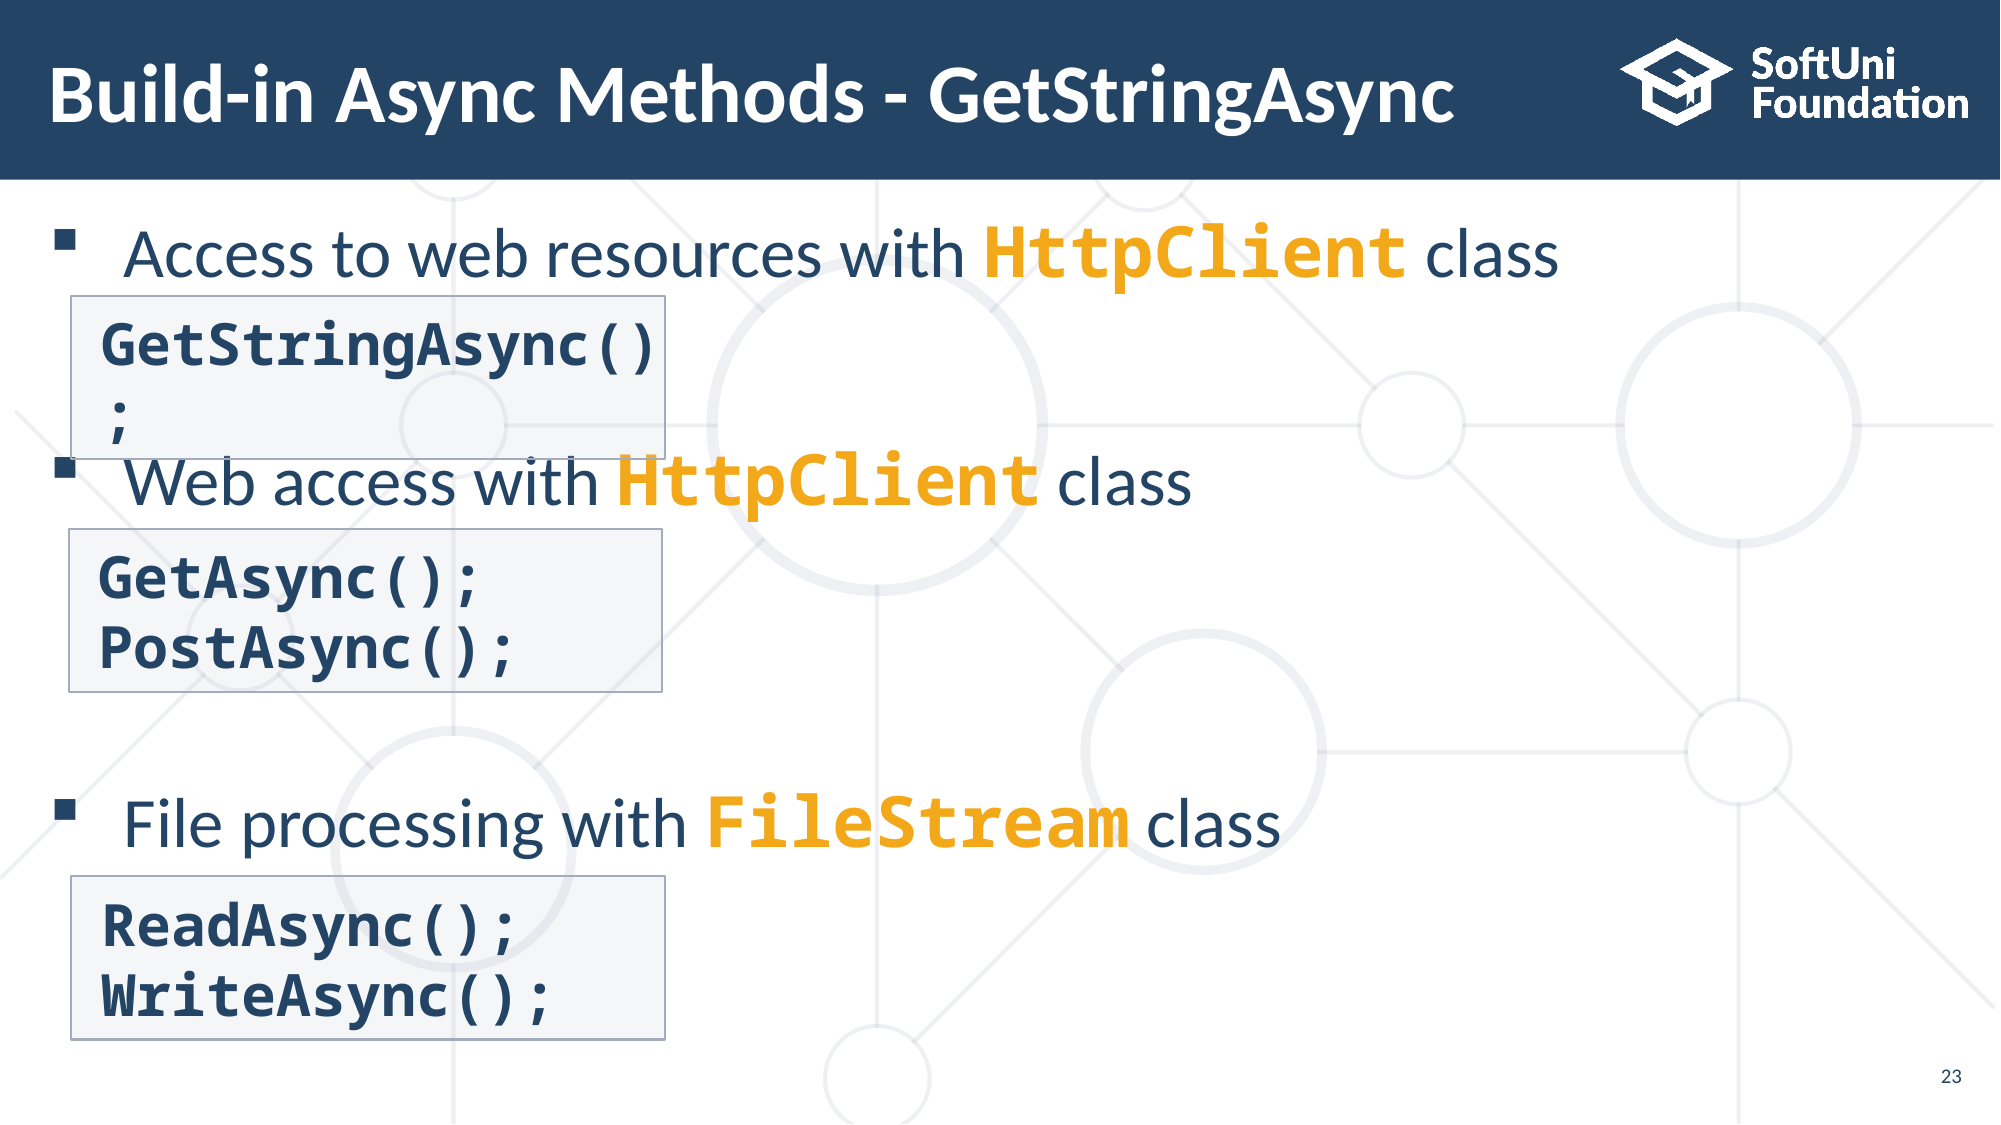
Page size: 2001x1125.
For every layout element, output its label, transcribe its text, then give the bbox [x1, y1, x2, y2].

text_box GetStringAsync(); [71, 295, 665, 460]
title Build-in Async Methods - GetStringAsync [31, 16, 1591, 162]
list Access to web resources with HttpClient class Web access with HttpClient class File processing with FileStream class [31, 196, 1970, 1050]
text_box ReadAsync(); WriteAsync(); [71, 875, 665, 1040]
slide_number 23 [1897, 1049, 1968, 1101]
text_box GetAsync(); PostAsync(); [68, 528, 663, 693]
picture [1619, 38, 1968, 126]
